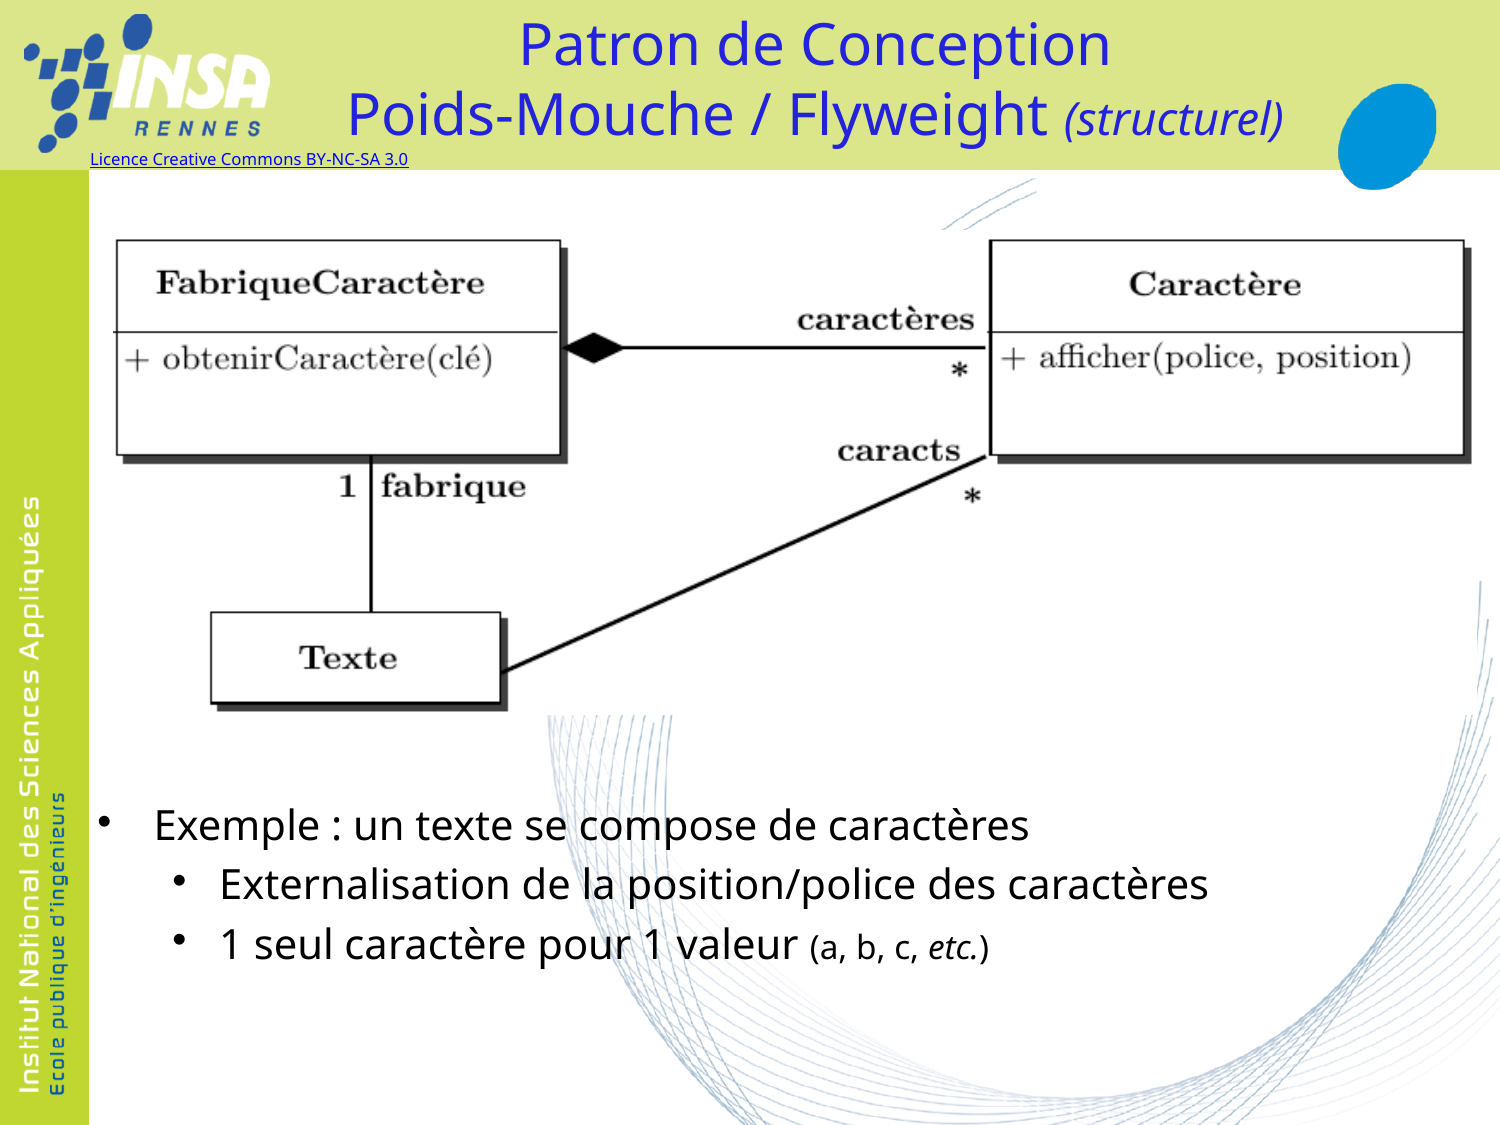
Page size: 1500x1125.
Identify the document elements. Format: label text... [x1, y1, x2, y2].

text_box Patron de Conception Poids-Mouche / Flyweight (structurel) [242, 0, 1388, 155]
picture [336, 155, 341, 163]
text_box Exemple : un texte se compose de caractères Externalisation de la position/police des caractères 1 seul caractère pour 1 valeur (a, b, c, etc.) [82, 791, 1494, 1084]
picture [0, 0, 1500, 1125]
